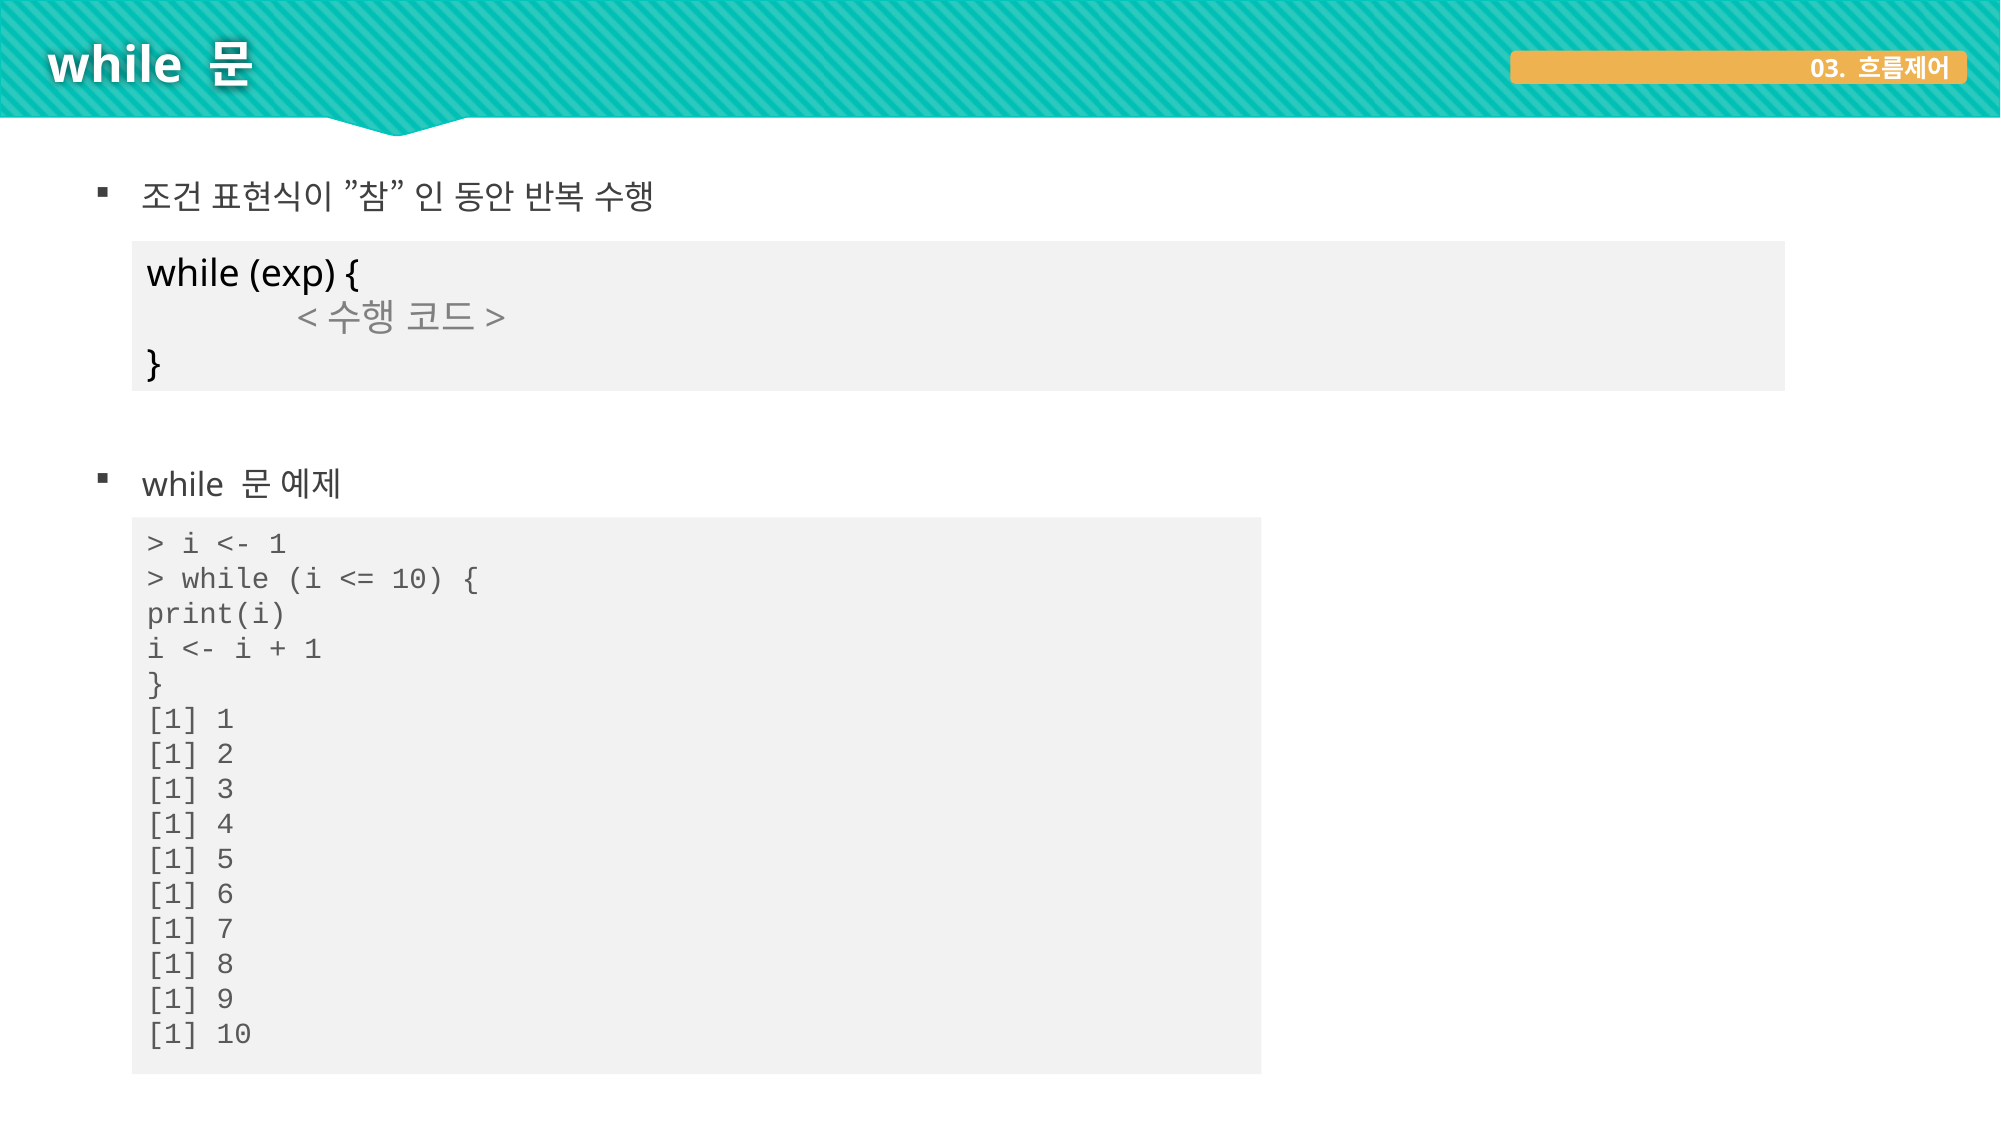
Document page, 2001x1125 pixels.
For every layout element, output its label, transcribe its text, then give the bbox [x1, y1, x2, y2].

text_box while (exp) { <수행 코드> } [131, 241, 1785, 391]
text_box > i <- 1 > while (i <= 10) { print(i) i <- i + 1 } [1] 1 [1] 2 [1] 3 [1] 4 [1] 5 [1] 6 [1] 7 [1] 8 [1] 9 [1] 10 [131, 516, 1263, 1075]
text_box 03. 흐름제어 [1508, 49, 1969, 86]
text_box 조건 표현식이 ”참” 인 동안 반복 수행 [80, 149, 1656, 224]
title while 문 [32, 13, 1768, 101]
text_box while 문 예제 [80, 435, 1656, 511]
